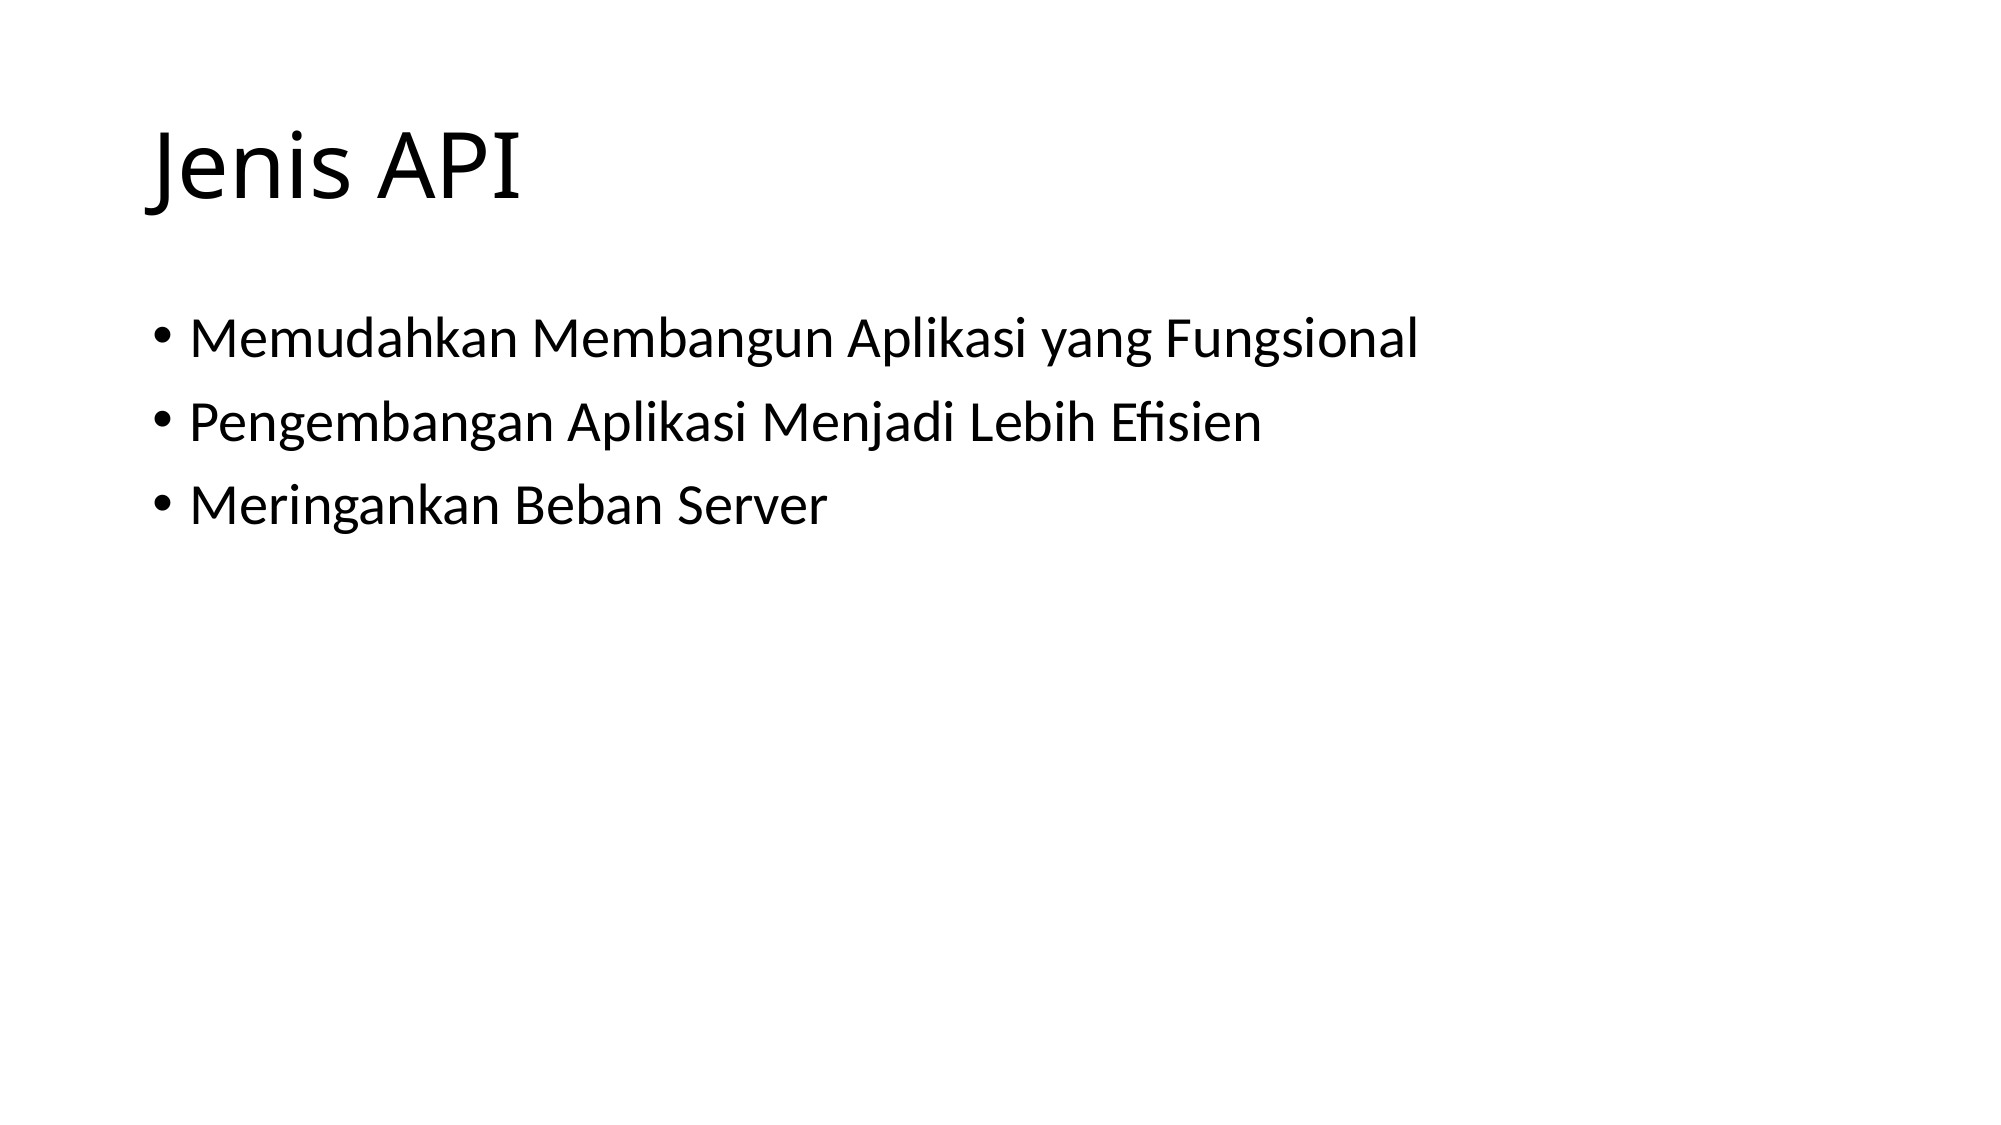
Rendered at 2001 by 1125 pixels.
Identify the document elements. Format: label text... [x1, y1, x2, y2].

list Memudahkan Membangun Aplikasi yang Fungsional Pengembangan Aplikasi Menjadi Lebih Efisien Meringankan Beban Server [137, 299, 1863, 1014]
title Jenis API [137, 59, 1863, 278]
